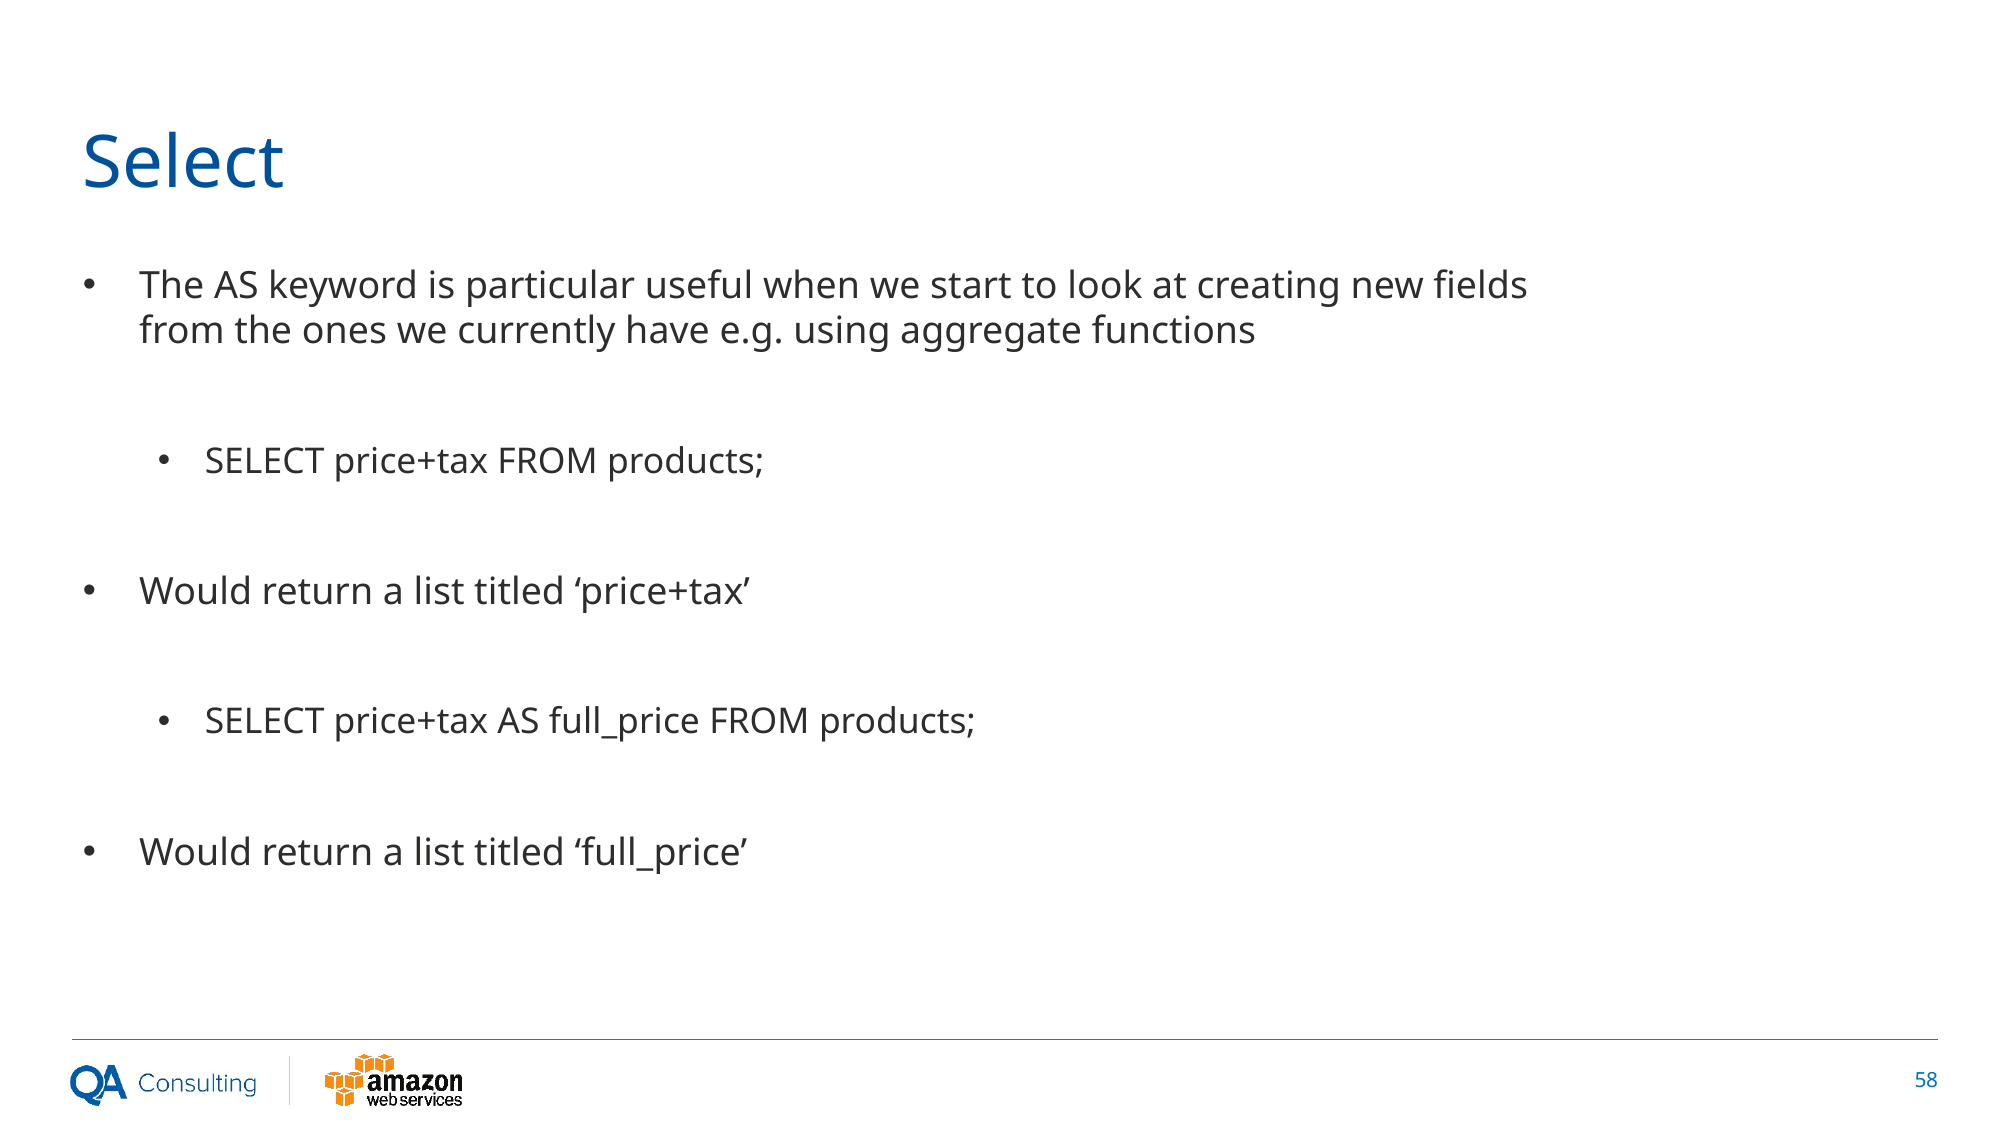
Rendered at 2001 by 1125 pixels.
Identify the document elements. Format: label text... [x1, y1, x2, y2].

title Select [67, 106, 1565, 210]
picture [48, 1047, 277, 1121]
list The AS keyword is particular useful when we start to look at creating new fields from the ones we currently have e.g. using aggregate functions SELECT price+tax FROM products; Would return a list titled ‘price+tax’ SELECT price+tax AS full_price FROM products; Would return a list titled ‘full_price’ [67, 253, 1569, 1000]
picture [325, 1054, 462, 1106]
